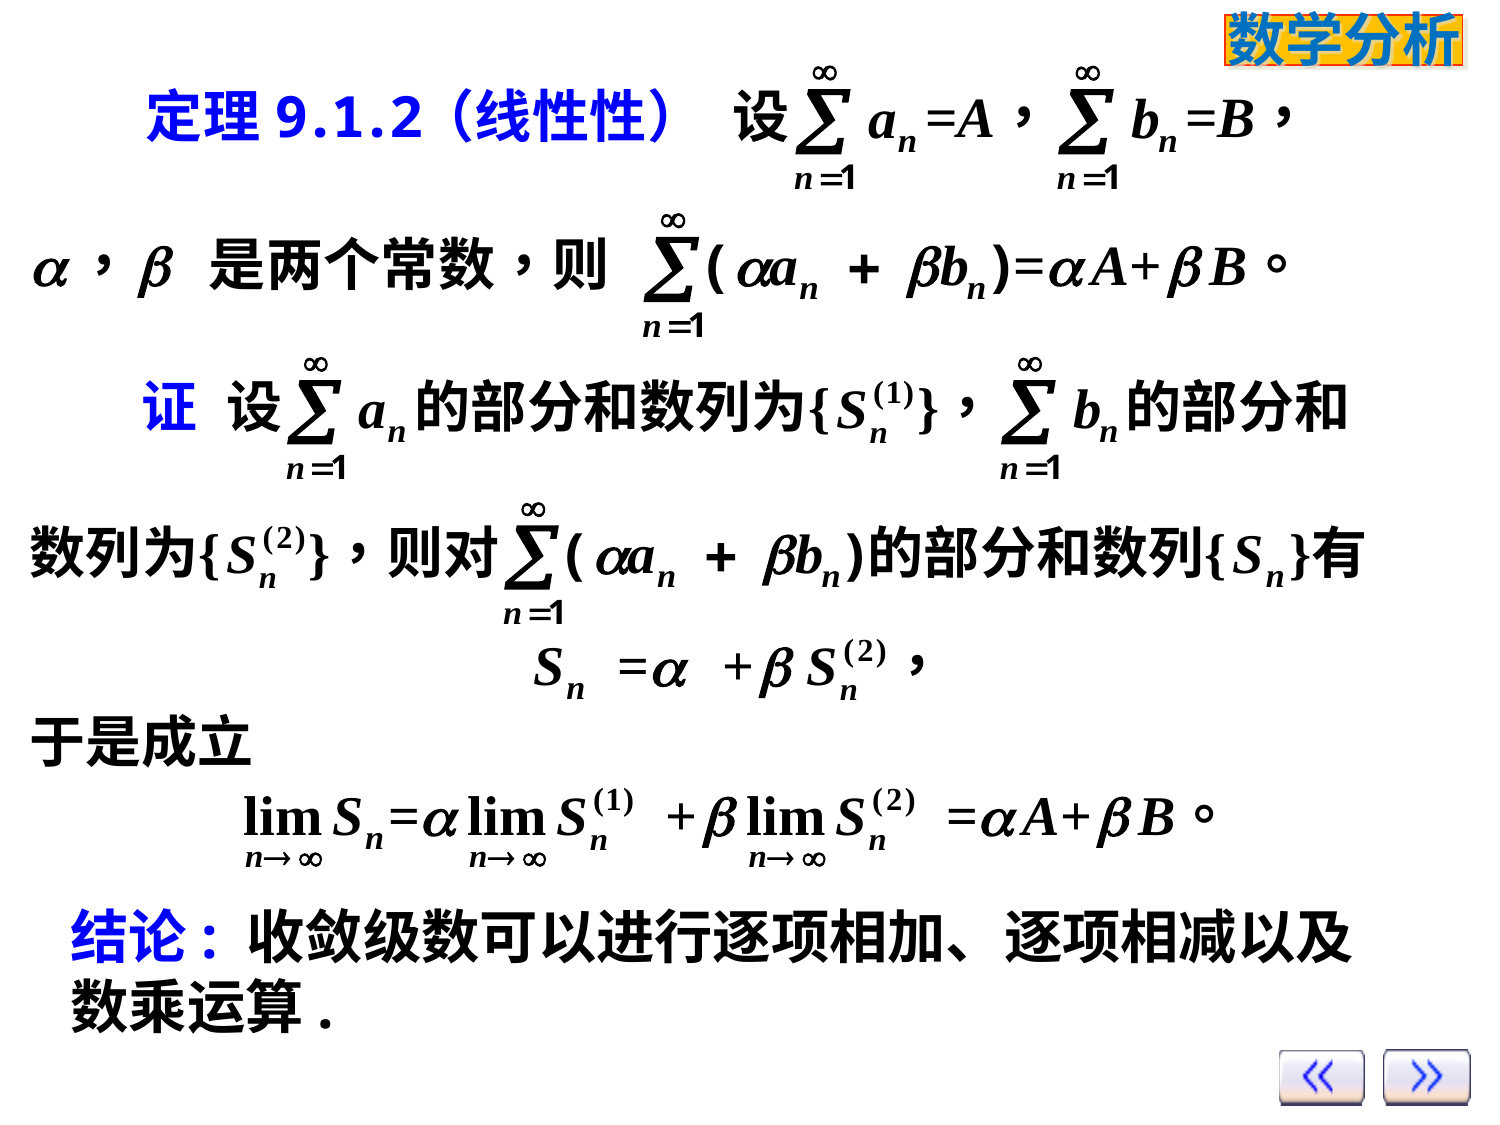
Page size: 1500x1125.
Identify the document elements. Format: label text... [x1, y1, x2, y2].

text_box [30, 46, 1404, 336]
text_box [29, 338, 1444, 992]
text_box 结论: 收敛级数可以进行逐项相加、逐项相减以及数乘运算. [55, 999, 1424, 1048]
picture [1383, 1049, 1471, 1106]
picture [1279, 1050, 1365, 1106]
